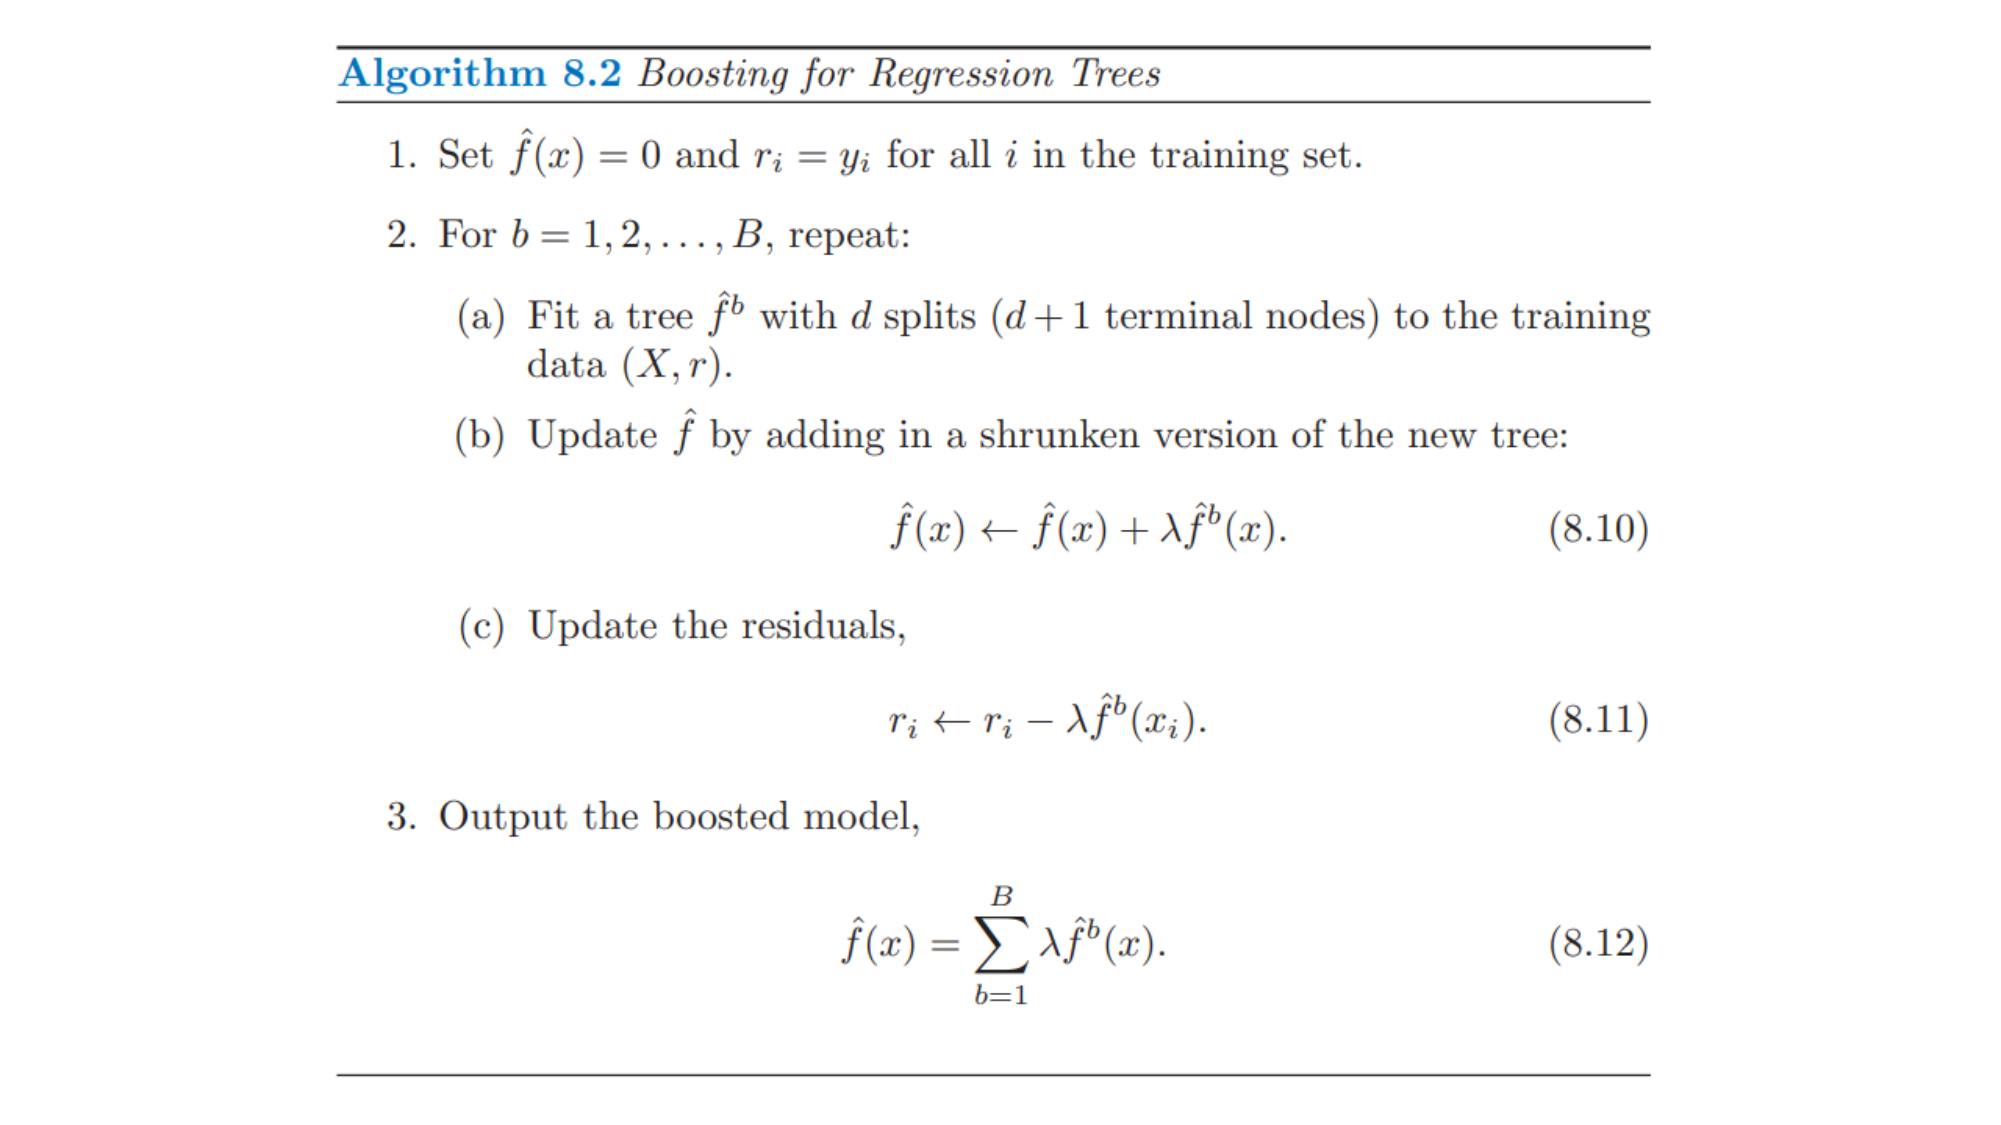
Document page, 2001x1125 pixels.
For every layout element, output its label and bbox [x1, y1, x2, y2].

picture [327, 33, 1673, 1092]
